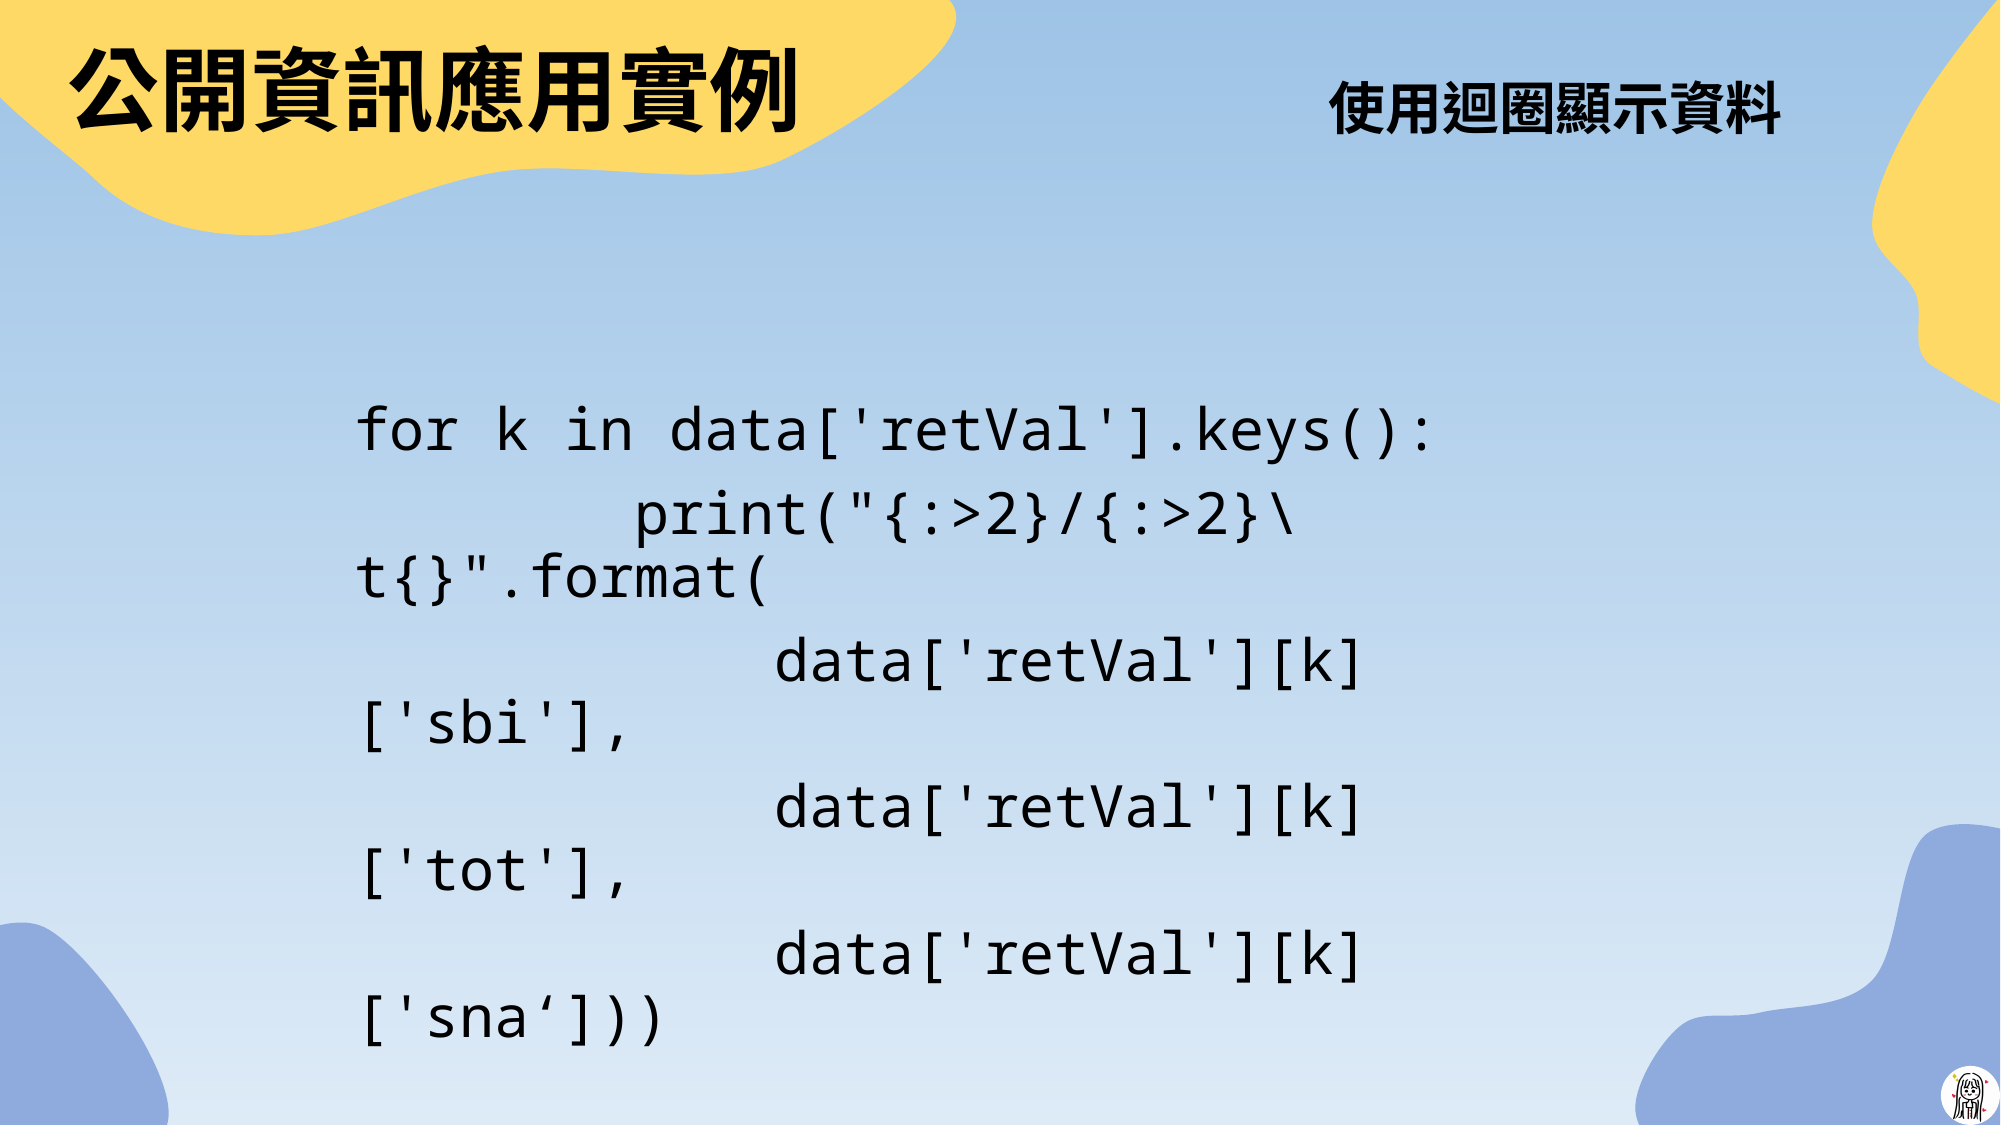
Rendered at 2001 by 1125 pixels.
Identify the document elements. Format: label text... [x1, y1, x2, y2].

list for k in data['retVal'].keys(): print("{:>2}/{:>2}\t{}".format( data['retVal'][k]['sbi'], data['retVal'][k]['tot'], data['retVal'][k]['sna‘])) [339, 392, 1661, 839]
text_box 公開資訊應用實例 [53, 25, 821, 150]
picture [1940, 1065, 2000, 1125]
slide_number 26 [1412, 1042, 1863, 1103]
title 使用迴圈顯示資料 [1198, 72, 1914, 151]
